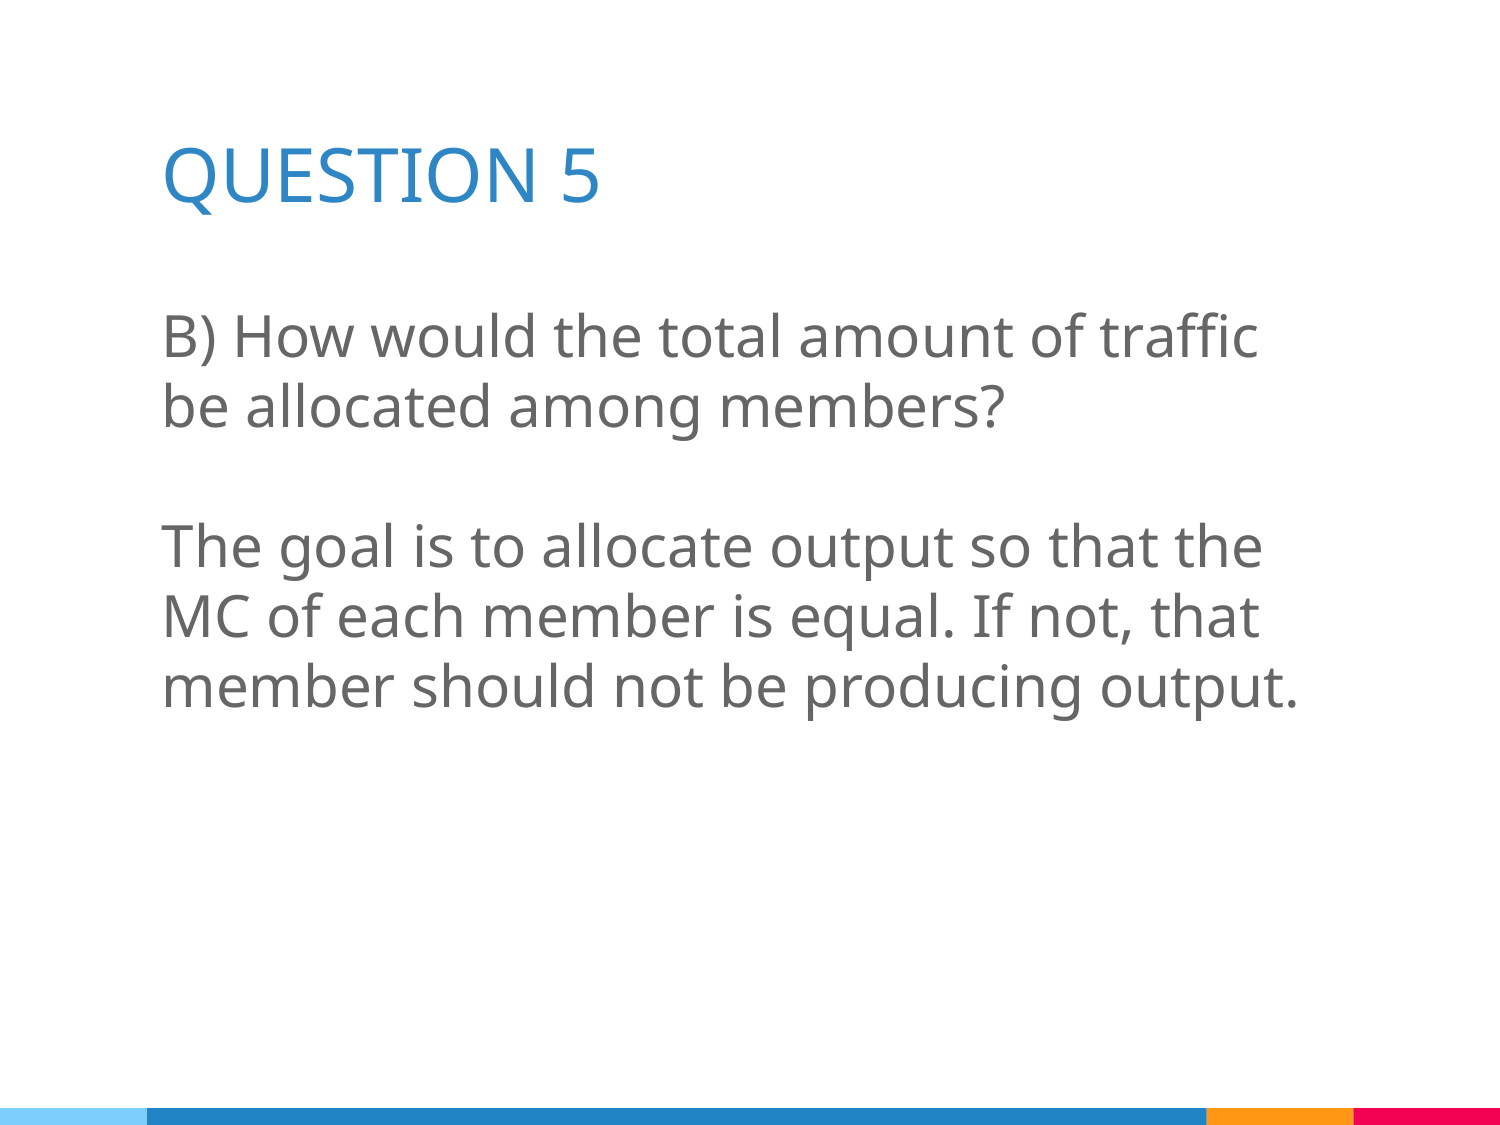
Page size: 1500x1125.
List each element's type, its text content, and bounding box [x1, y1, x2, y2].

list B) How would the total amount of traffic be allocated among members? The goal is to allocate output so that the MC of each member is equal. If not, that member should not be producing output. [146, 284, 1348, 1078]
title QUESTION 5 [146, 45, 1207, 233]
